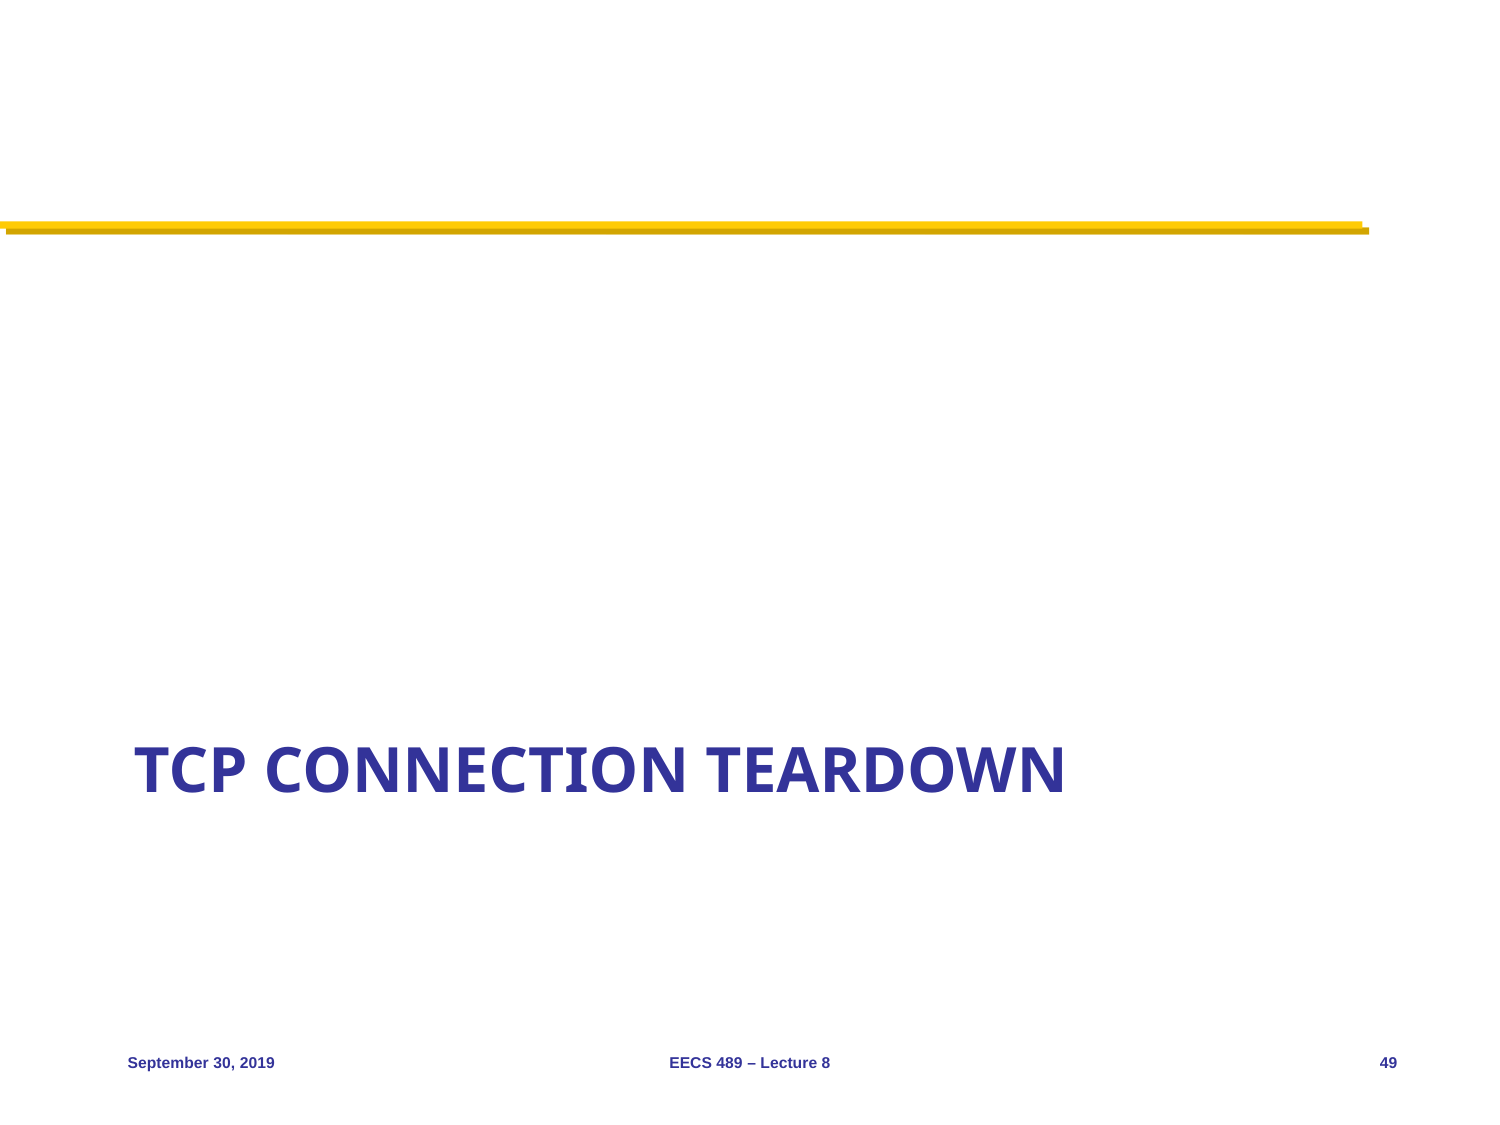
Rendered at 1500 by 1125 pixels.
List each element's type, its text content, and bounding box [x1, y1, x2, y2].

footer EECS 489 – Lecture 8 [512, 1024, 988, 1101]
slide_number 49 [1312, 1024, 1413, 1101]
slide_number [112, 1024, 426, 1101]
title TCP connection teardown [118, 722, 1394, 947]
